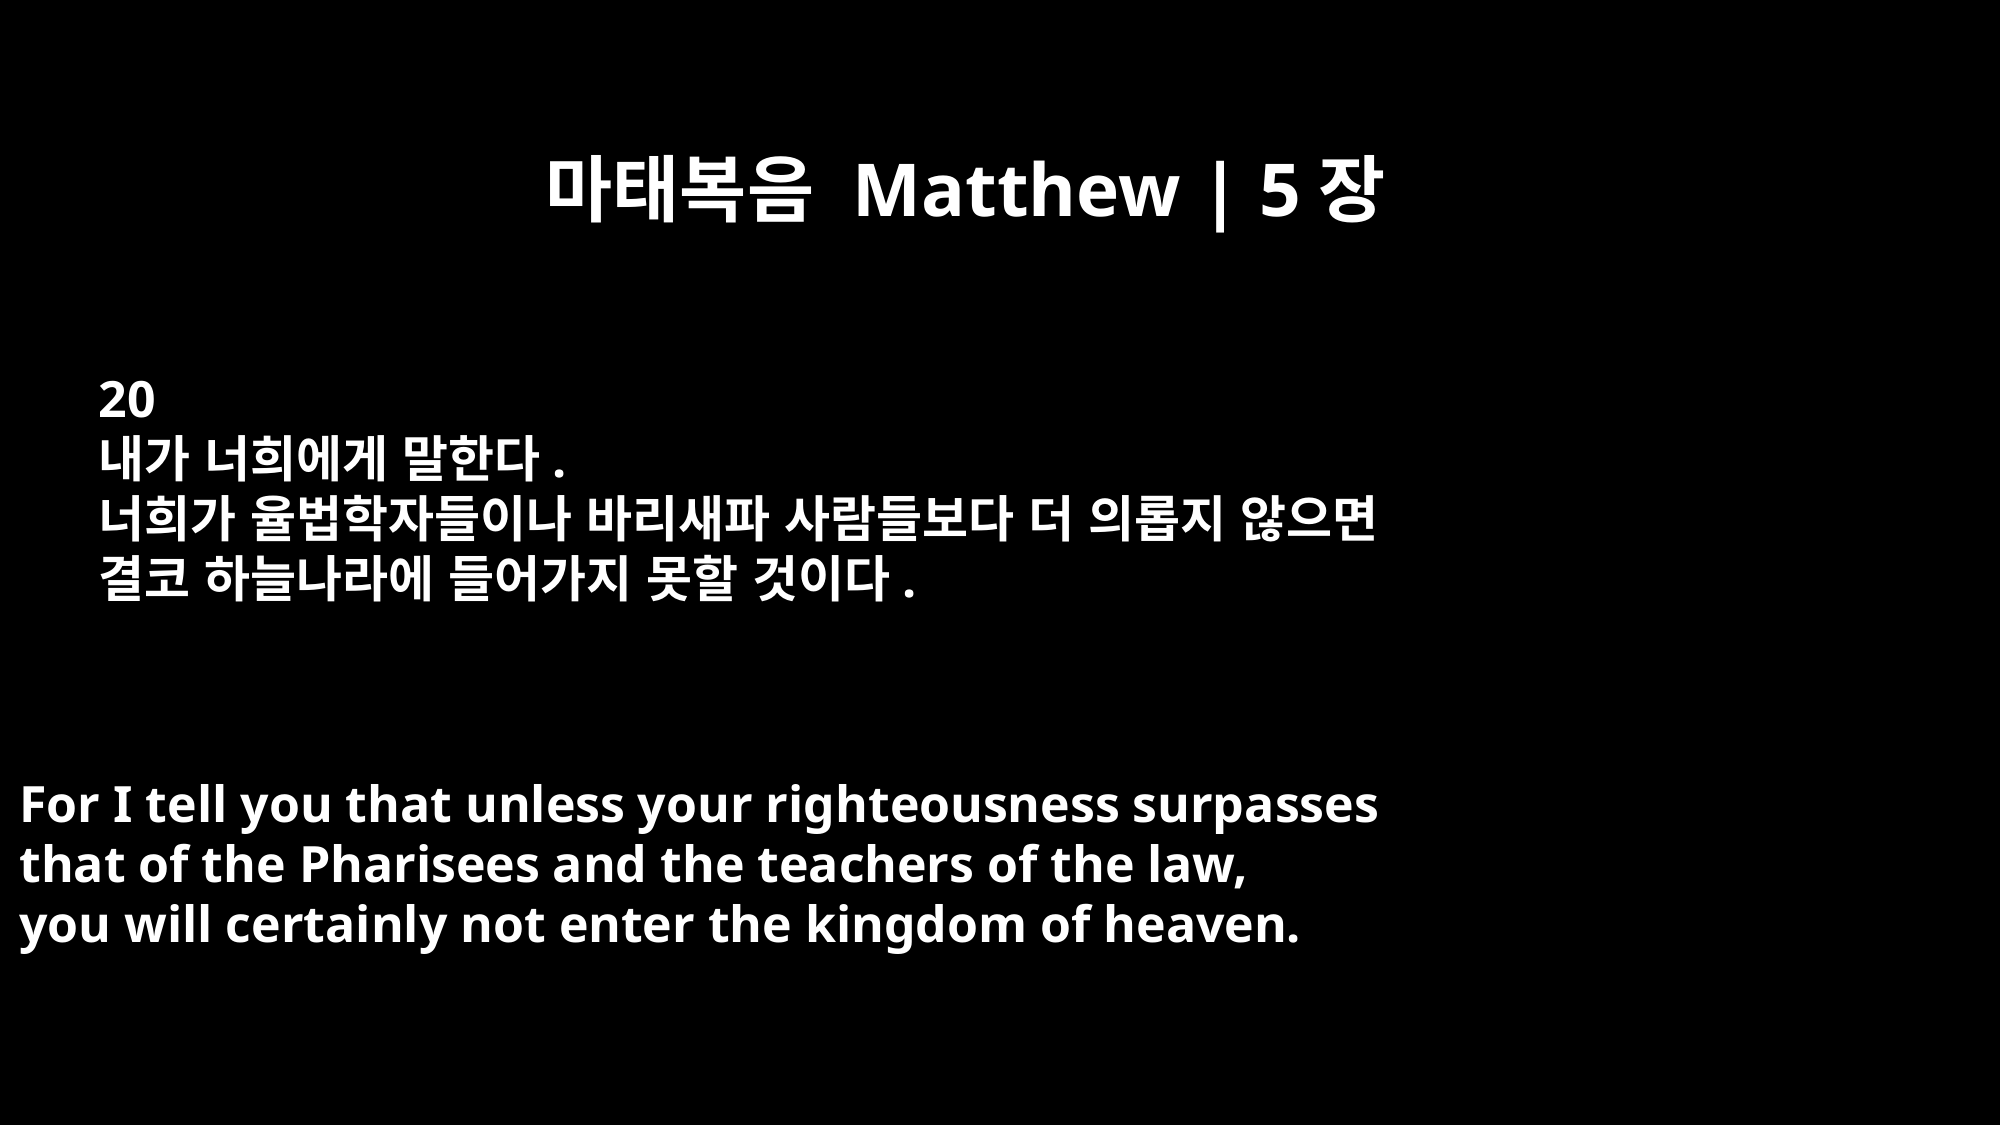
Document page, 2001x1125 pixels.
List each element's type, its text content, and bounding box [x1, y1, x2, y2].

text_box 마태복음 Matthew | 5장 [530, 136, 1401, 239]
text_box For I tell you that unless your righteousness surpasses that of the Pharisees and the teachers of the law, you will certainly not enter the kingdom of heaven. [4, 764, 1394, 960]
text_box 20 내가 너희에게 말한다. 너희가 율법학자들이나 바리새파 사람들보다 더 의롭지 않으면 결코 하늘나라에 들어가지 못할 것이다. [84, 359, 1394, 615]
